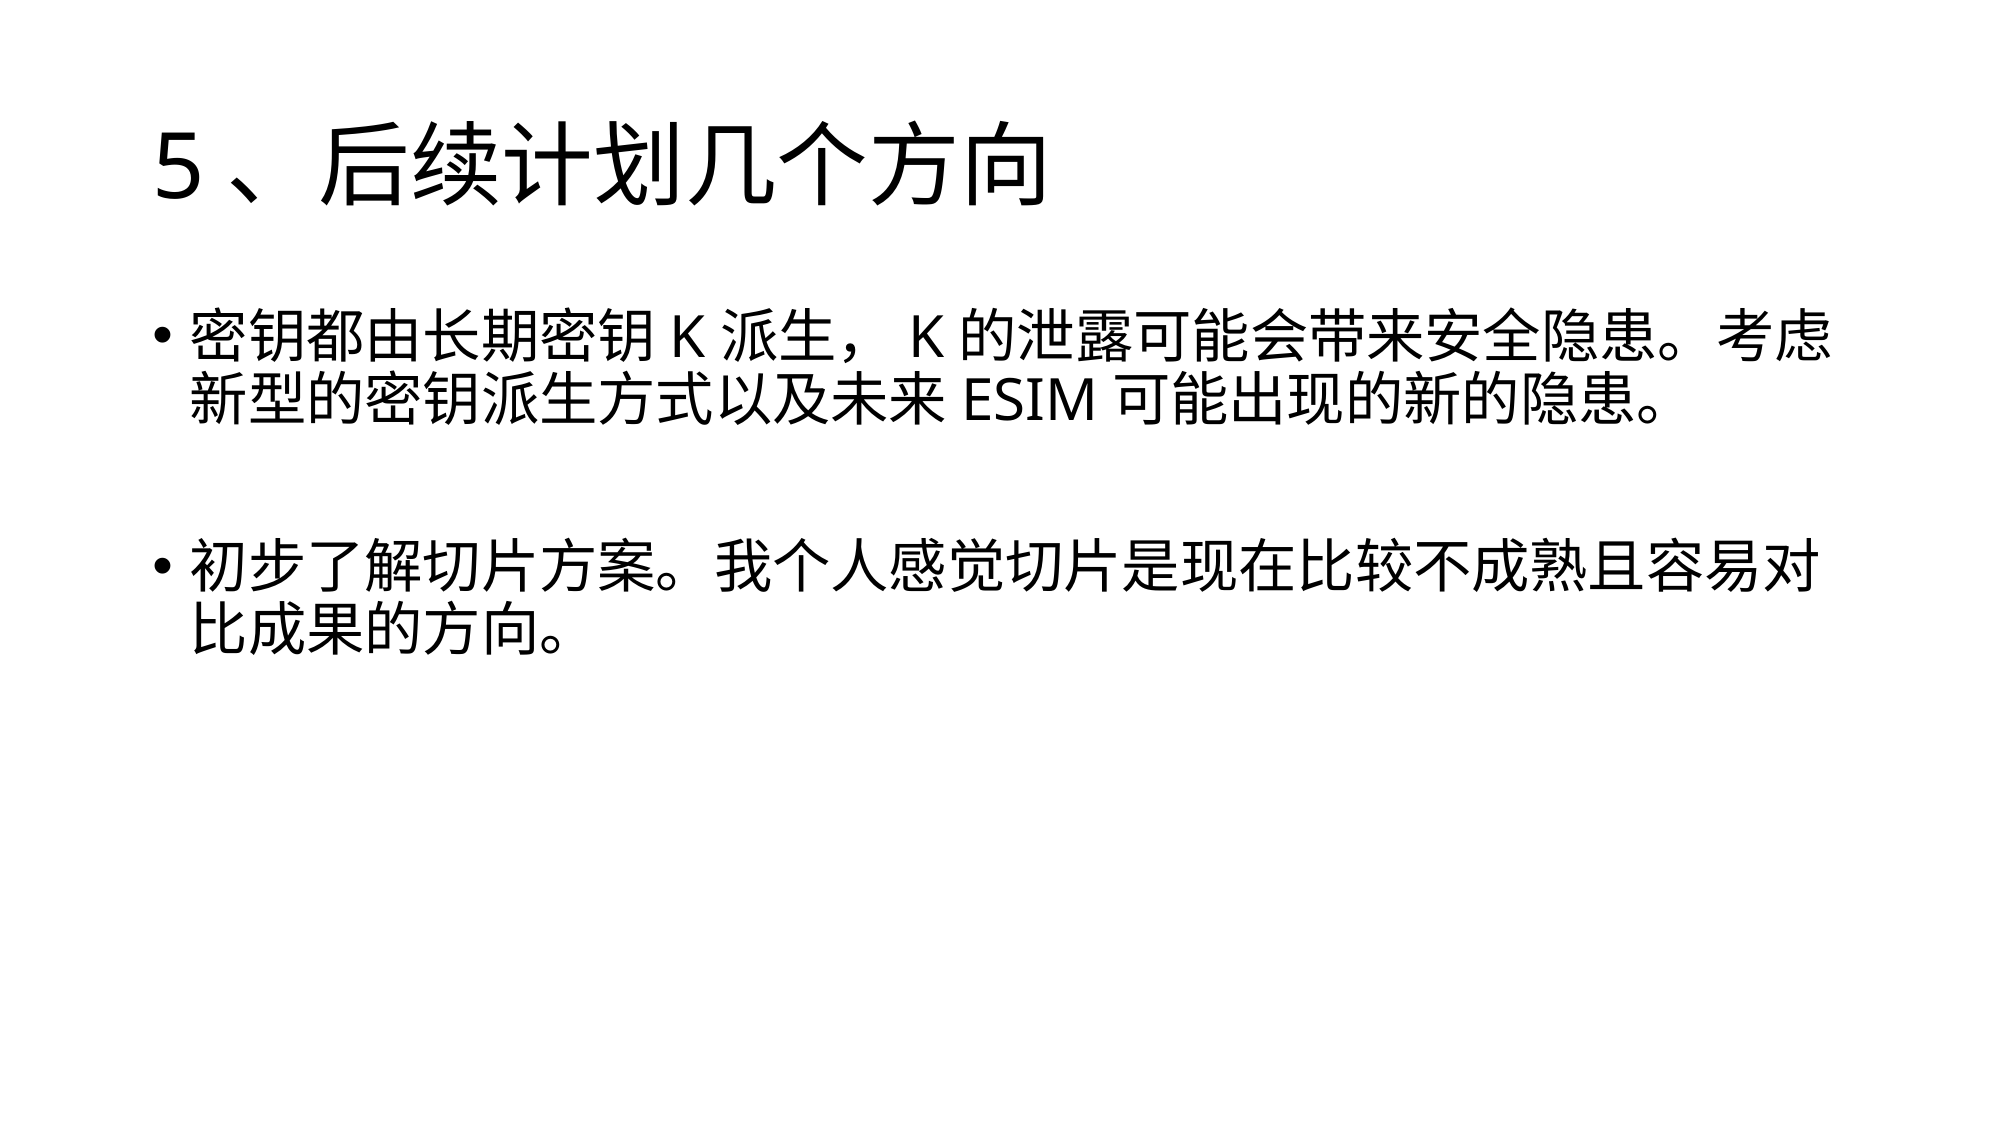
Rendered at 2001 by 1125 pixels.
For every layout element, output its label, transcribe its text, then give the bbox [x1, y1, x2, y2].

title 5、后续计划几个方向 [137, 59, 1863, 278]
list 密钥都由长期密钥K派生，K的泄露可能会带来安全隐患。考虑新型的密钥派生方式以及未来ESIM可能出现的新的隐患。 初步了解切片方案。我个人感觉切片是现在比较不成熟且容易对比成果的方向。 [137, 299, 1863, 1014]
